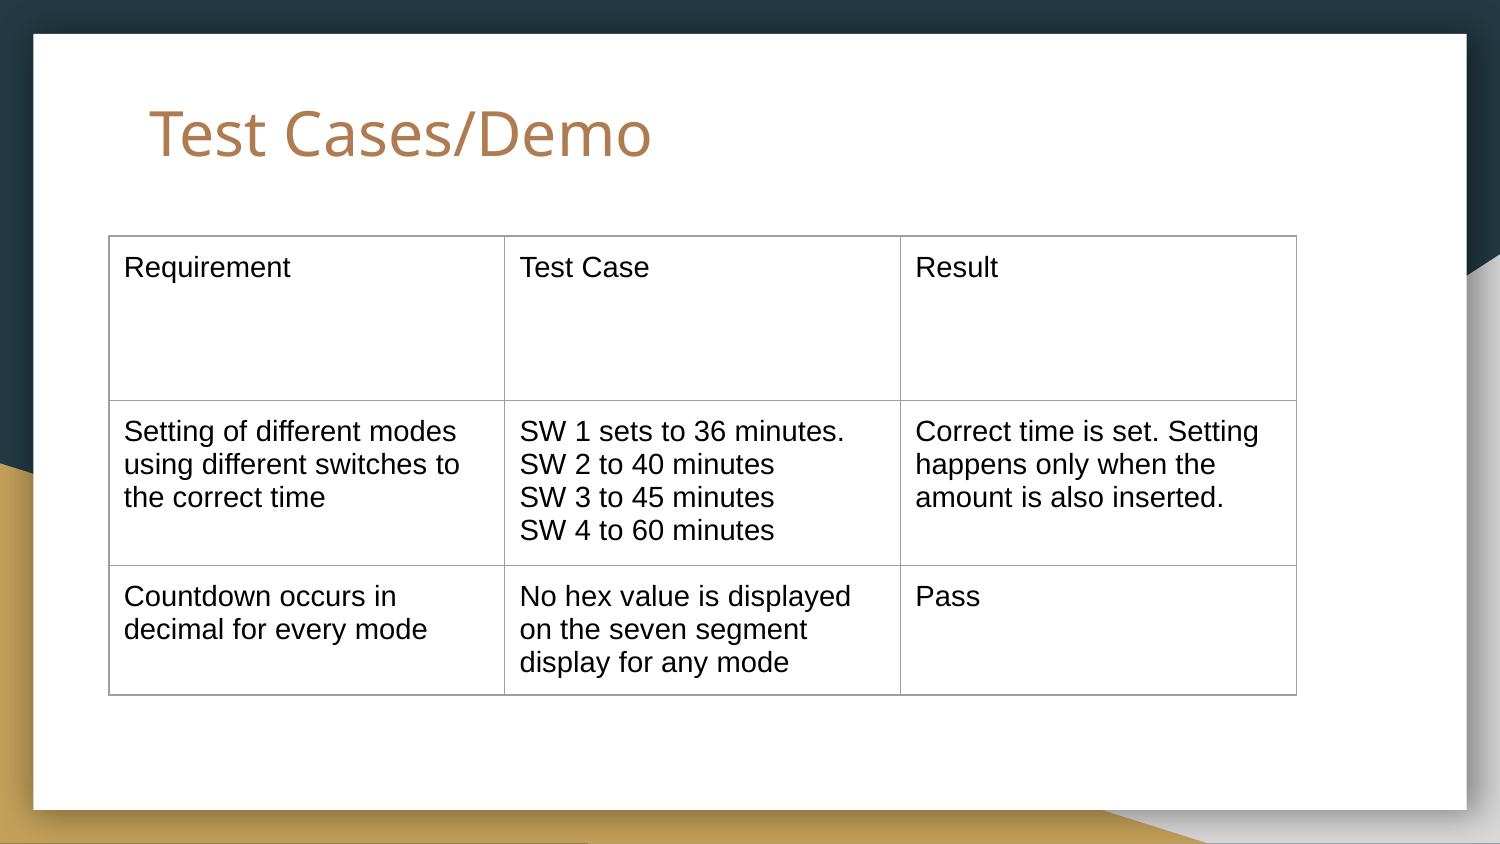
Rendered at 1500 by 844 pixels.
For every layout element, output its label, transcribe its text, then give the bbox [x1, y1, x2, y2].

table_cell Correct time is set. Setting happens only when the amount is also inserted. [901, 401, 1296, 565]
table_cell Pass [901, 566, 1296, 694]
title Test Cases/Demo [134, 79, 1366, 236]
table_cell No hex value is displayed on the seven segment display for any mode [505, 566, 900, 694]
table_cell Setting of different modes using different switches to the correct time [110, 401, 504, 565]
table_header Result [901, 237, 1296, 400]
table_cell SW 1 sets to 36 minutes. SW 2 to 40 minutes SW 3 to 45 minutes SW 4 to 60 minutes [505, 401, 900, 565]
table_header Requirement [110, 237, 504, 400]
table_header Test Case [505, 237, 900, 400]
table_cell Countdown occurs in decimal for every mode [110, 566, 504, 694]
